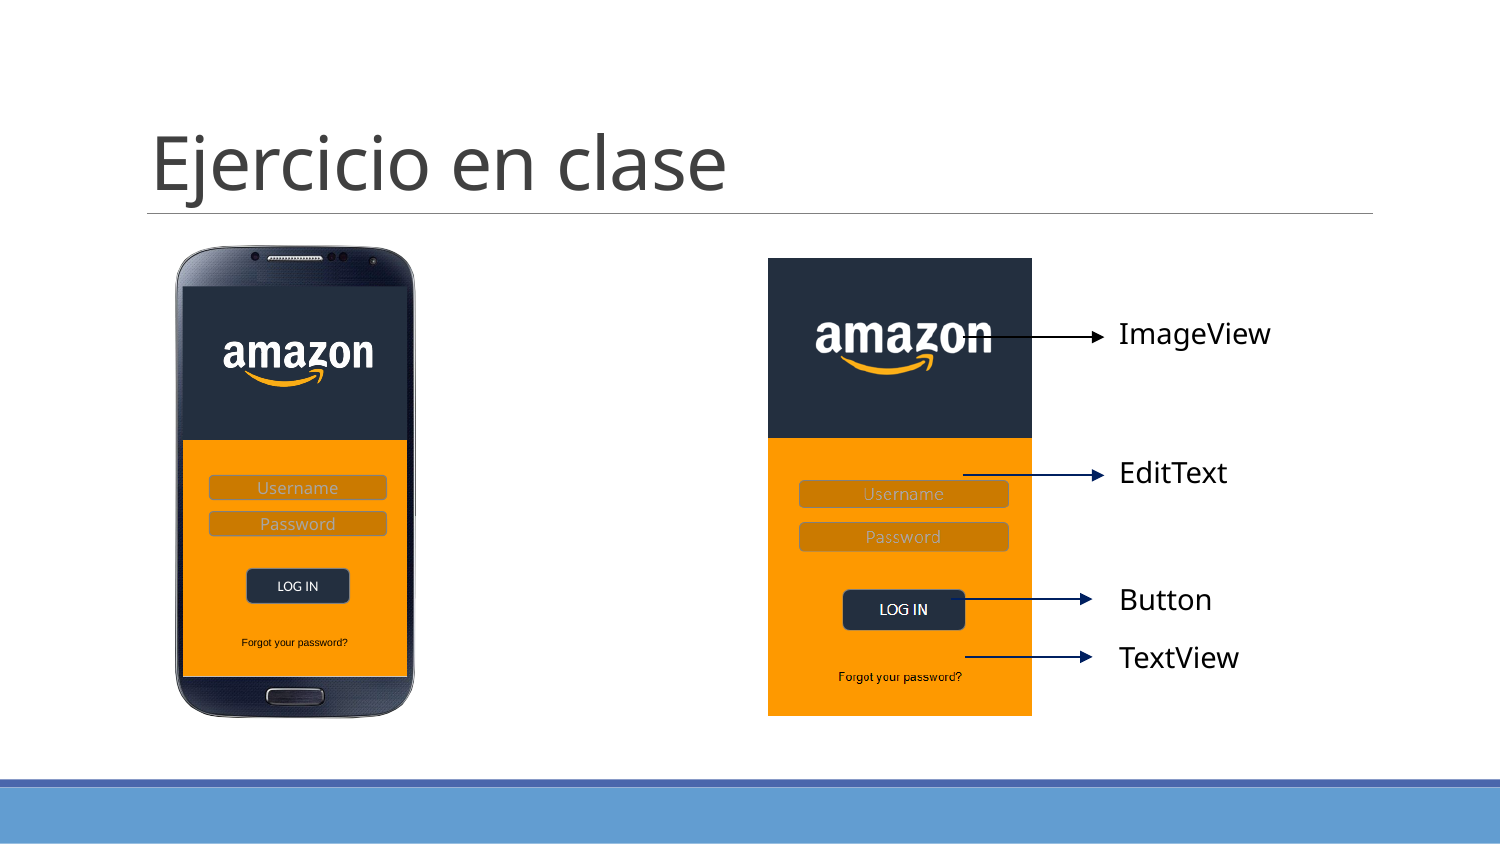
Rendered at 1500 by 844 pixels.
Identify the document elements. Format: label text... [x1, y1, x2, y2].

text_box ImageView [1104, 308, 1483, 358]
picture [754, 228, 1054, 730]
title Ejercicio en clase [135, 35, 1373, 214]
text_box Button [1104, 573, 1483, 624]
text_box TextView [1104, 631, 1483, 682]
picture [134, 232, 444, 737]
text_box EditText [1104, 446, 1483, 497]
